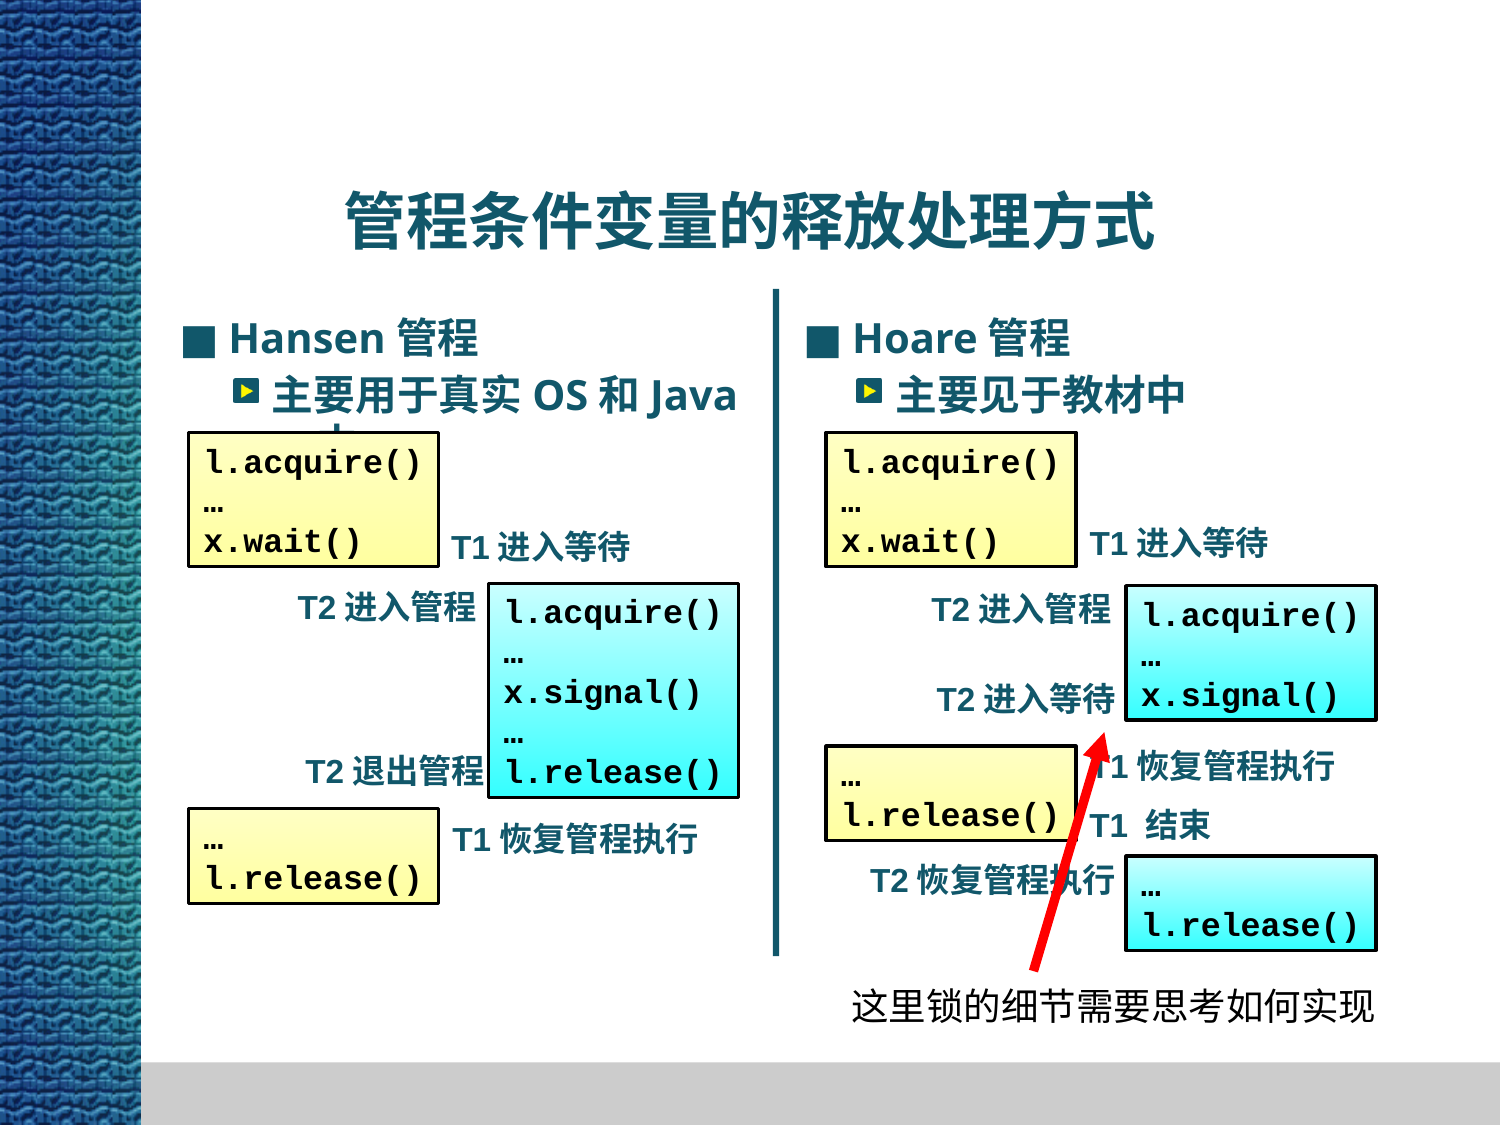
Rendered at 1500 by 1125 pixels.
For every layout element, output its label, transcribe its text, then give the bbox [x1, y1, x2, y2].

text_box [1033, 731, 1105, 972]
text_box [1110, 851, 1377, 953]
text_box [233, 360, 797, 432]
text_box 管程条件变量的释放处理方式 [74, 174, 1425, 258]
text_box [188, 808, 714, 905]
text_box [1110, 737, 1351, 850]
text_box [855, 851, 1028, 953]
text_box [788, 304, 1131, 376]
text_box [188, 432, 644, 575]
picture [0, 0, 141, 1125]
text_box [825, 432, 1283, 571]
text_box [284, 578, 739, 801]
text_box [164, 304, 507, 376]
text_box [918, 580, 1377, 727]
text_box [825, 737, 1028, 853]
text_box 这里锁的细节需要思考如何实现 [836, 975, 1412, 1036]
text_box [856, 360, 1245, 430]
